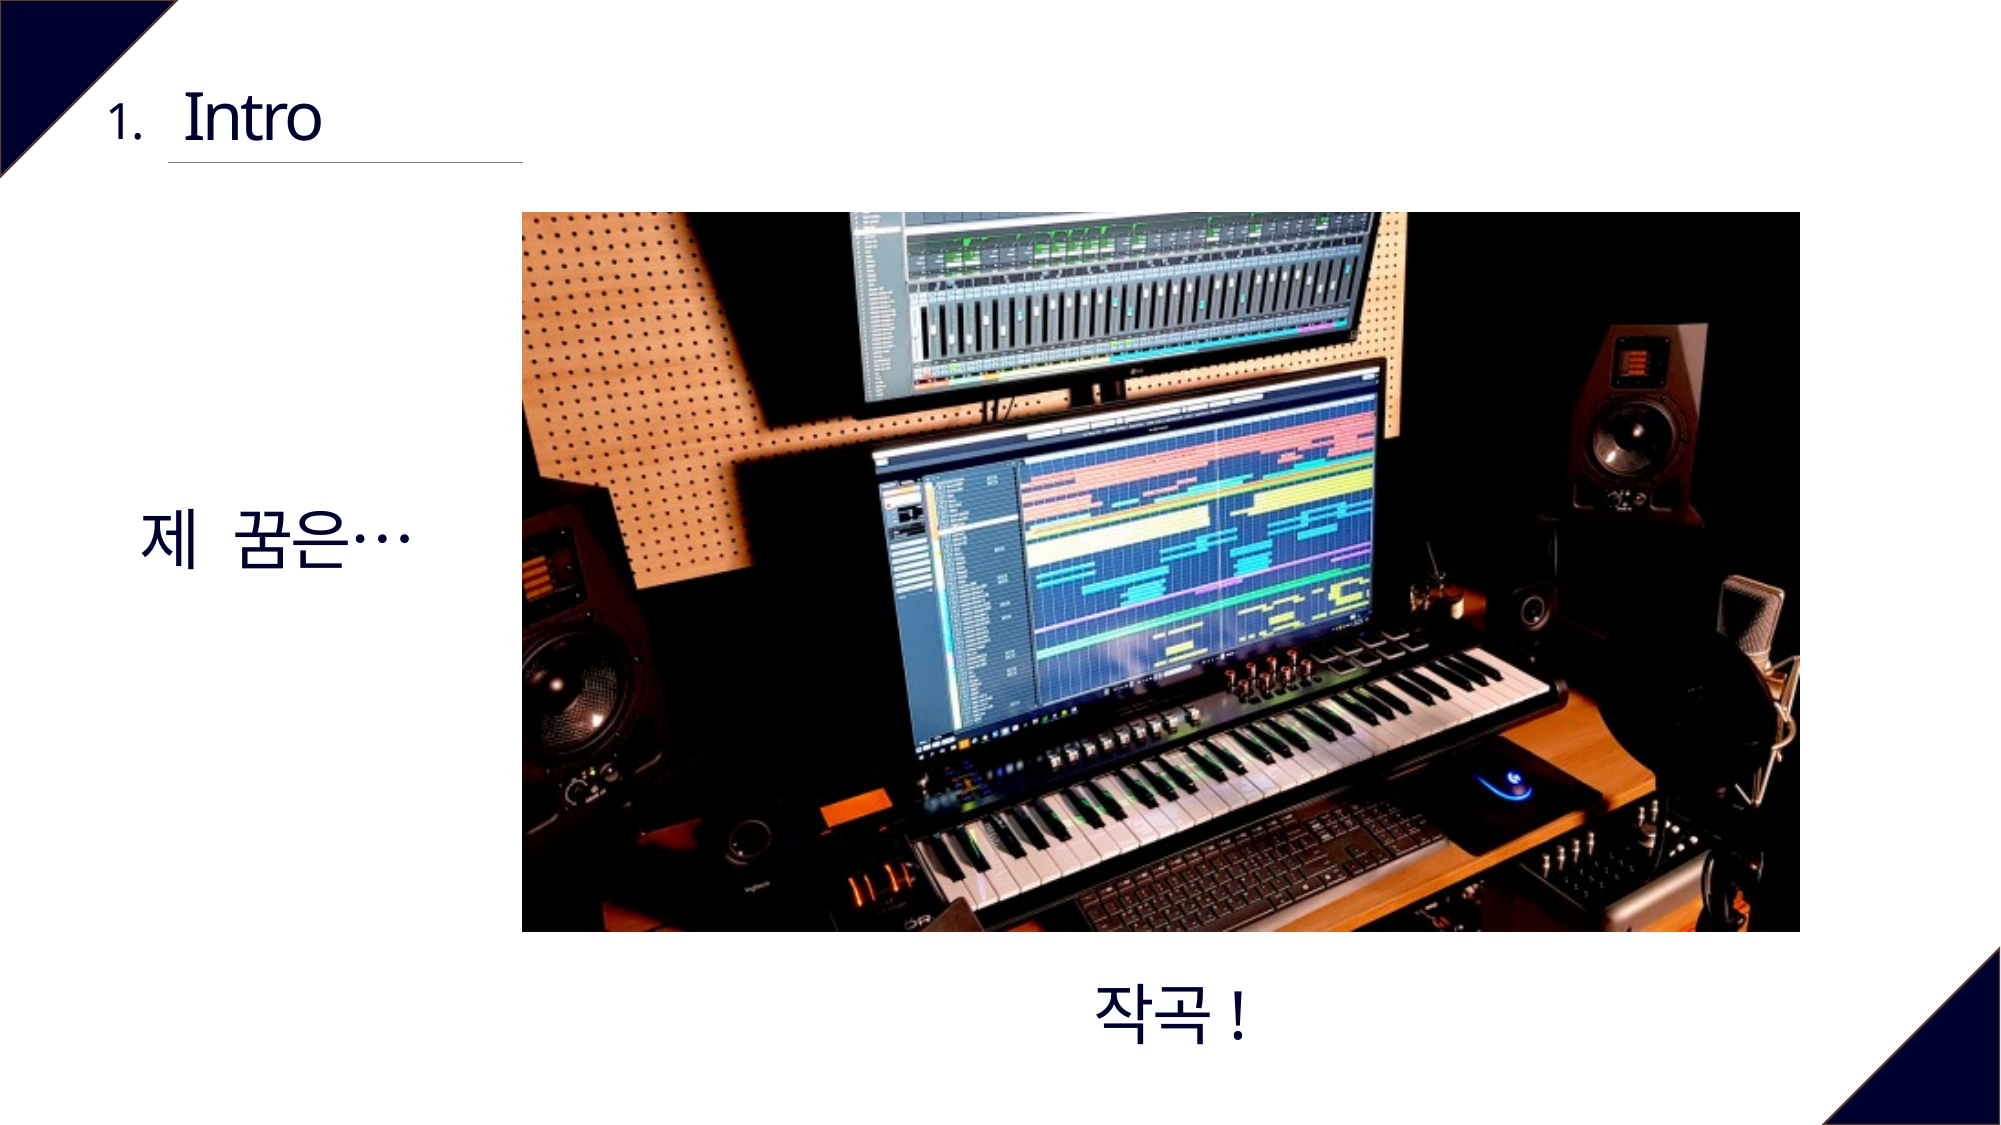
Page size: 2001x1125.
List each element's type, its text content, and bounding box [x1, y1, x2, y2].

picture [522, 212, 1800, 932]
text_box Intro [168, 66, 640, 161]
text_box 제 꿈은… [125, 490, 473, 586]
text_box 1. [90, 81, 160, 157]
text_box 작곡! [1079, 965, 1244, 1061]
